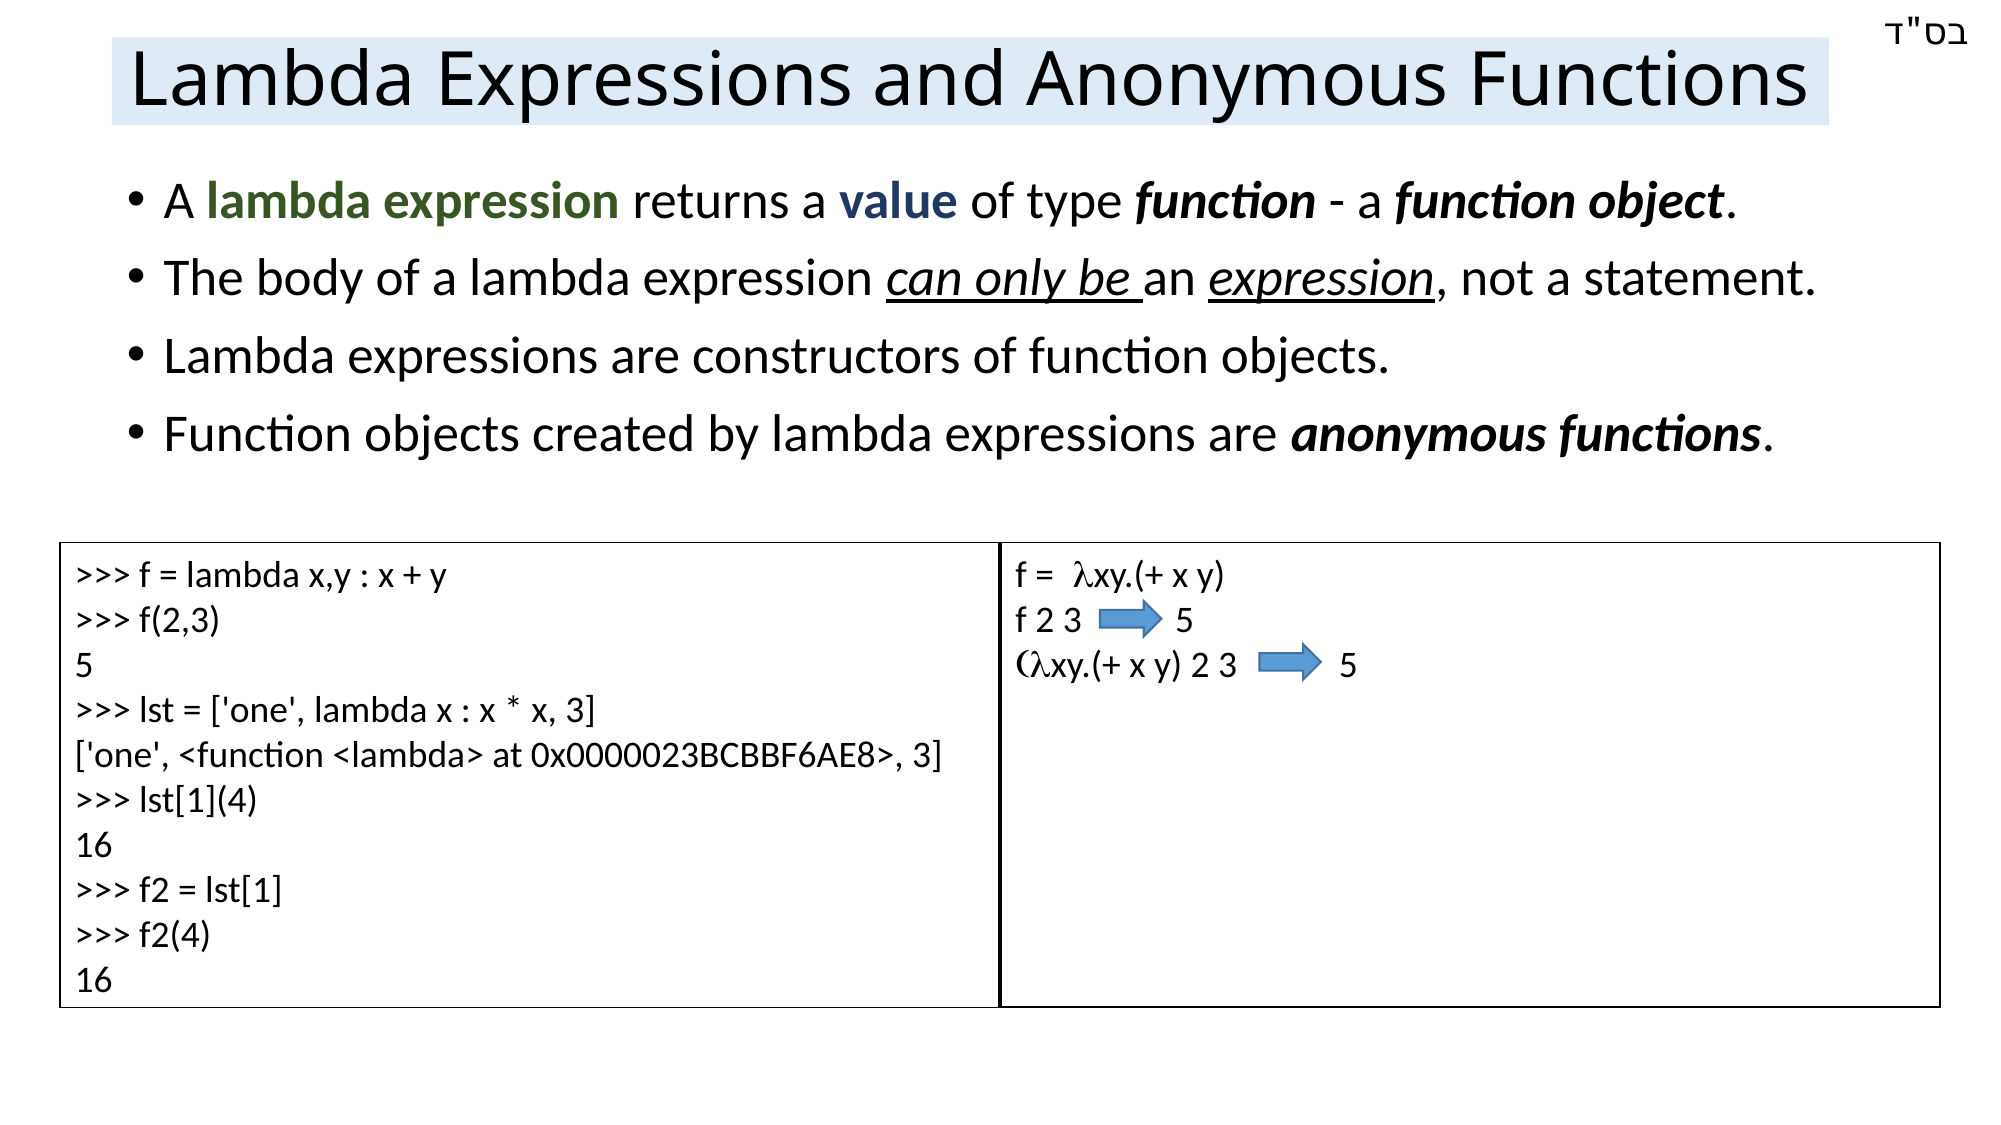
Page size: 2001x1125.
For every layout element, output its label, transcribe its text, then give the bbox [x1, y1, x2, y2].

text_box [59, 542, 1941, 1013]
list A lambda expression returns a value of type function - a function object. The body of a lambda expression can only be an expression, not a statement. Lambda expressions are constructors of function objects. Function objects created by lambda expressions are anonymous functions. [111, 164, 1892, 471]
text_box Lambda Expressions and Anonymous Functions [111, 37, 1829, 125]
